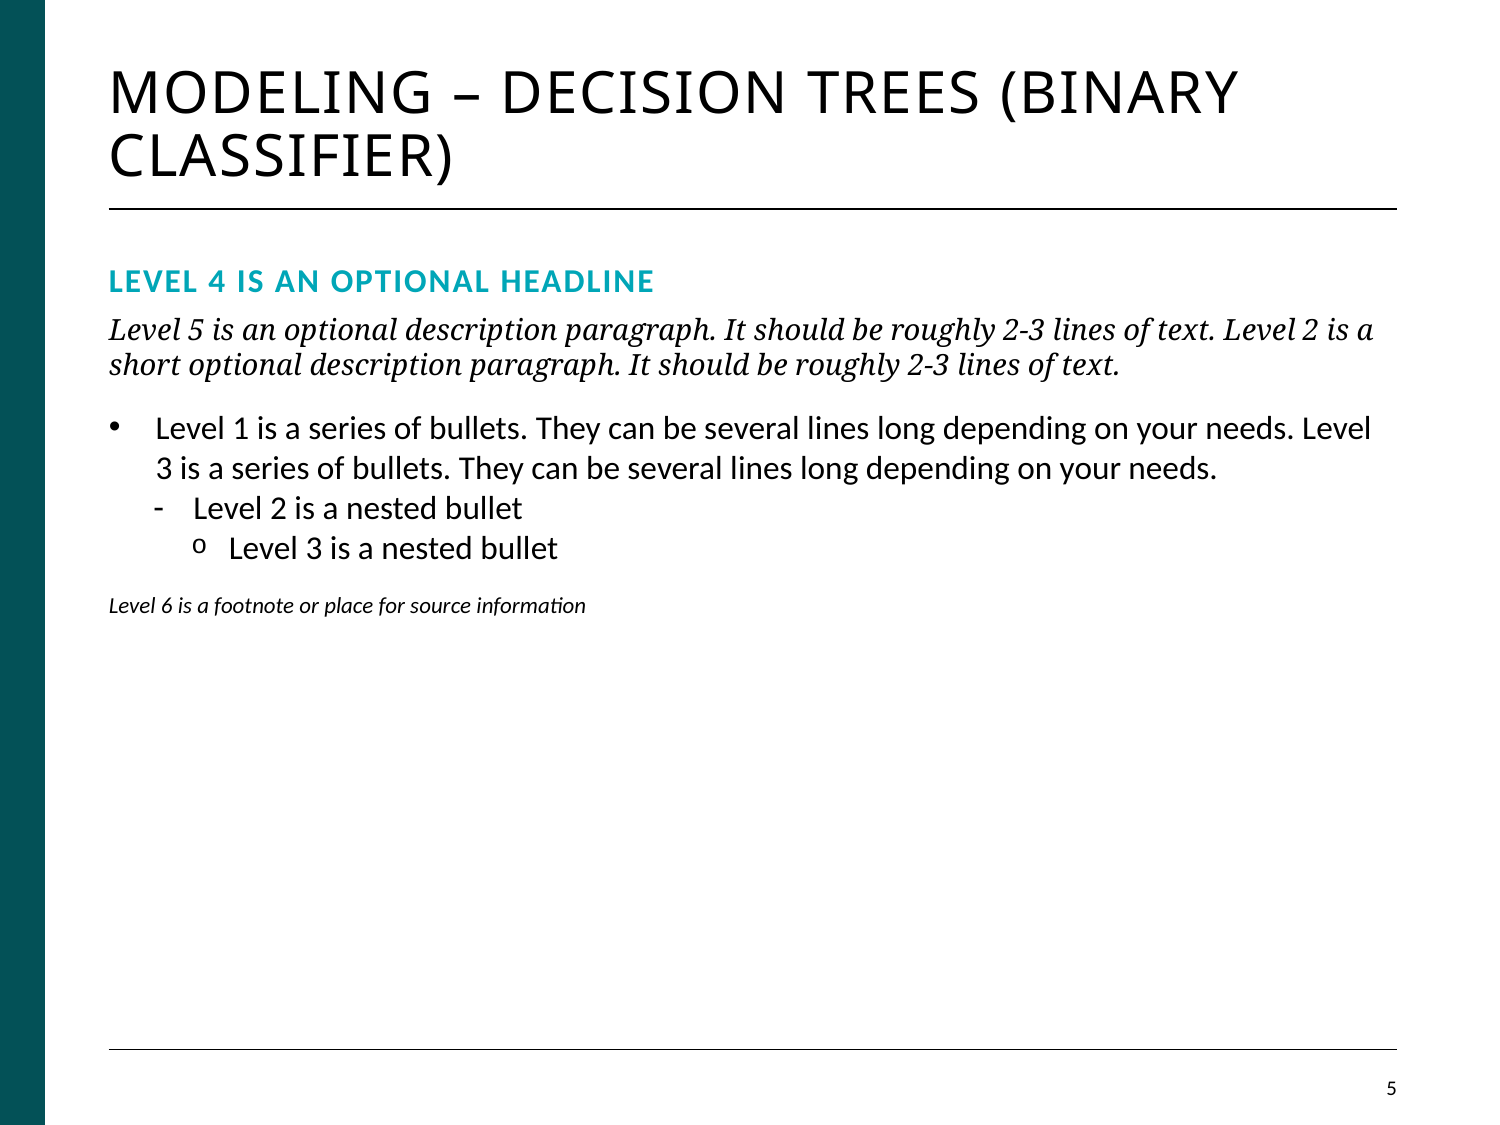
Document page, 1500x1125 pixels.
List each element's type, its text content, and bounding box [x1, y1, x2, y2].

slide_number 4 [1321, 1050, 1397, 1125]
title Modeling – decision Trees (binary Classifier) [108, 28, 1397, 190]
list Level 4 is an optional headline Level 5 is an optional description paragraph. It should be roughly 2-3 lines of text. Level 2 is a short optional description paragraph. It should be roughly 2-3 lines of text. Level 1 is a series of bullets. They can be several lines long depending on your needs. Level 3 is a series of bullets. They can be several lines long depending on your needs. Level 2 is a nested bullet Level 3 is a nested bullet Level 6 is a footnote or place for source information [108, 258, 1397, 1018]
